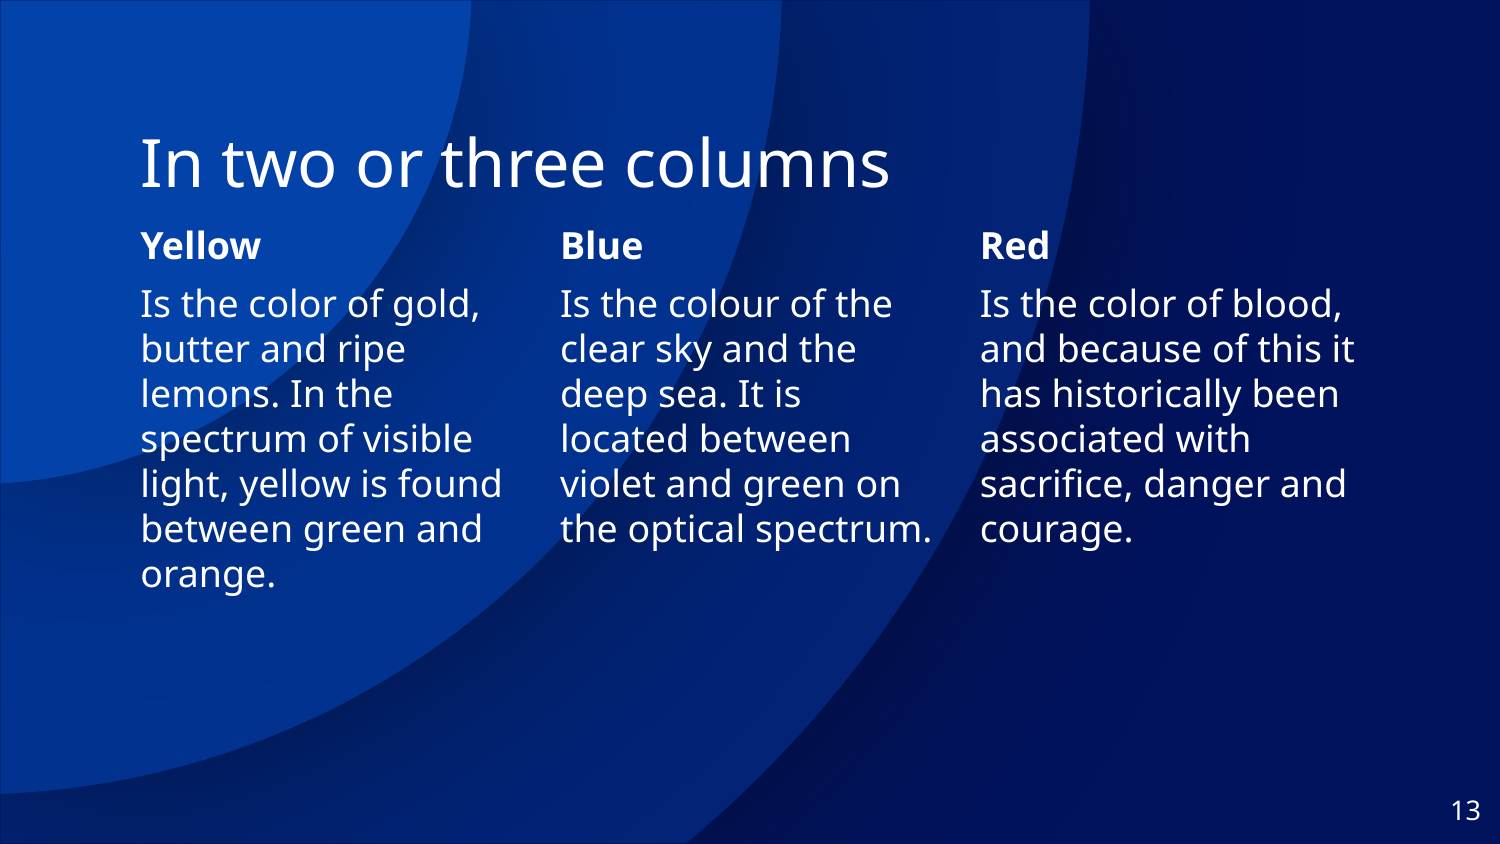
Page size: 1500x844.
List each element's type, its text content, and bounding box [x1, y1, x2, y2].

list Red Is the color of blood, and because of this it has historically been associated with sacrifice, danger and courage. [979, 222, 1360, 783]
list Blue Is the colour of the clear sky and the deep sea. It is located between violet and green on the optical spectrum. [560, 222, 940, 783]
title In two or three columns [140, 137, 1360, 203]
slide_number 13 [1391, 779, 1482, 844]
list Yellow Is the color of gold, butter and ripe lemons. In the spectrum of visible light, yellow is found between green and orange. [140, 222, 521, 783]
